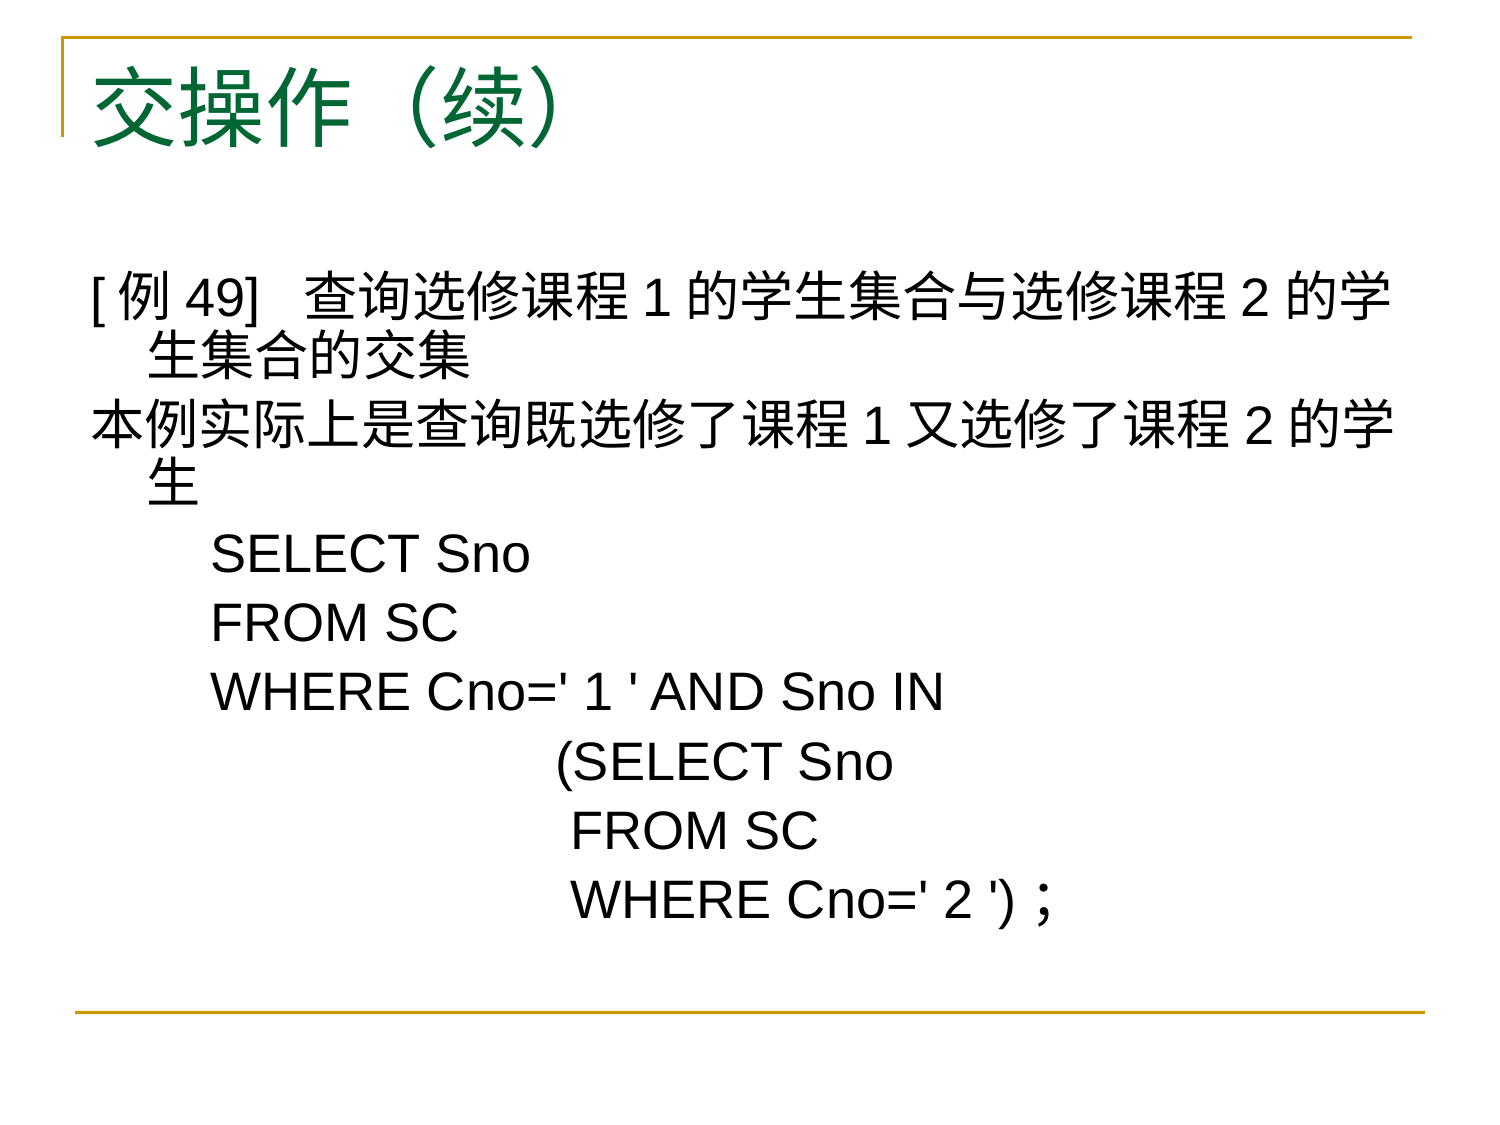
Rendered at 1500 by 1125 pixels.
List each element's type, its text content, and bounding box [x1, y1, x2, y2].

title 交操作（续） [75, 45, 1425, 233]
list [例49] 查询选修课程1的学生集合与选修课程2的学生集合的交集 本例实际上是查询既选修了课程1又选修了课程2的学生 SELECT Sno FROM SC WHERE Cno=' 1 ' AND Sno IN (SELECT Sno FROM SC WHERE Cno=' 2 ')； [75, 262, 1425, 1006]
